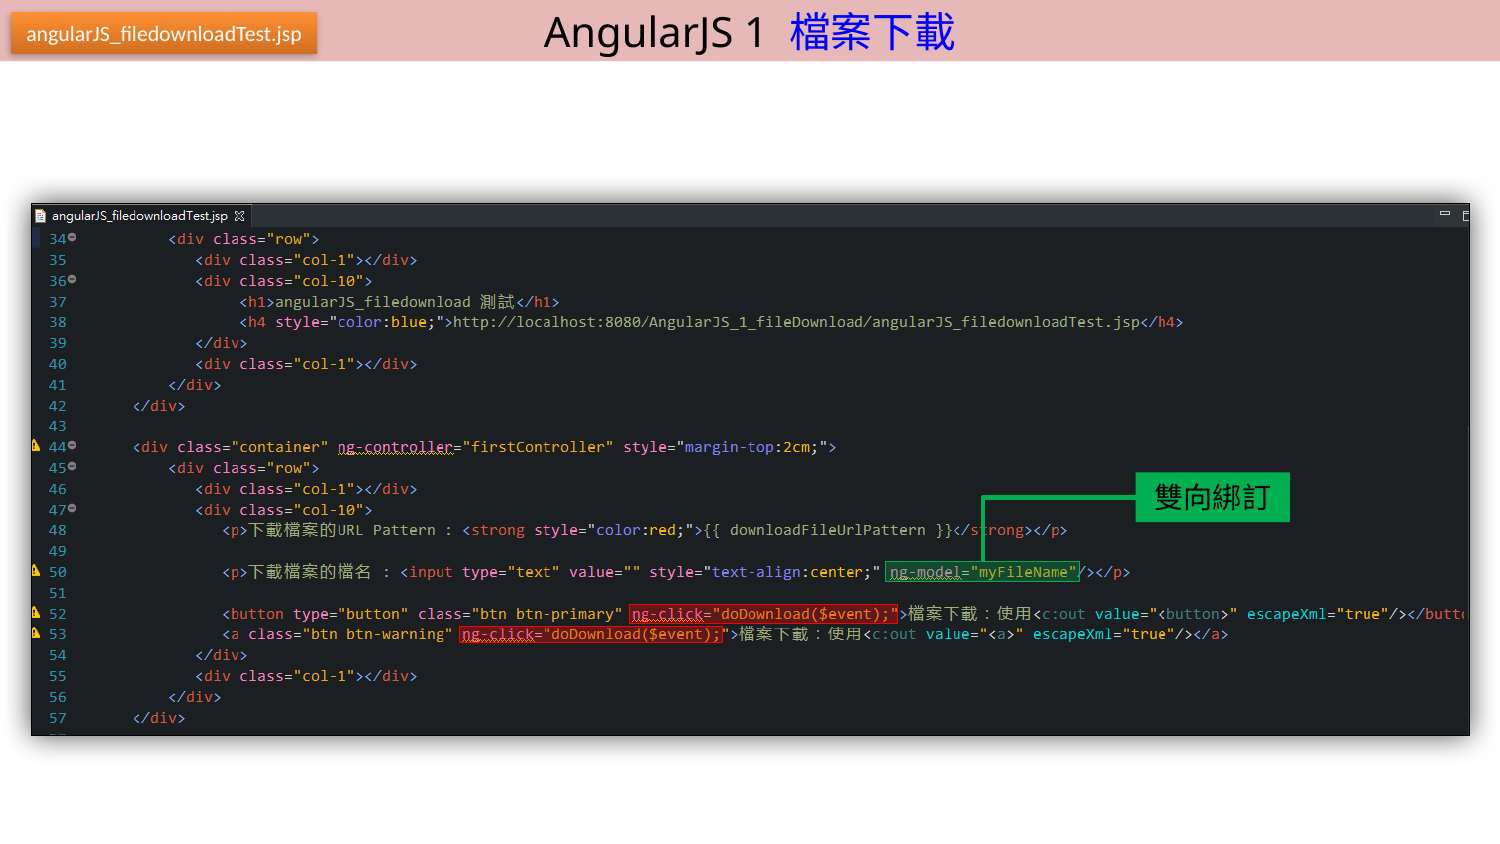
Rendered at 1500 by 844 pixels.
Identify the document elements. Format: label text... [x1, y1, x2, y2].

picture [31, 203, 1469, 735]
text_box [1027, 452, 1092, 607]
title AngularJS 1 檔案下載 [0, 0, 1500, 62]
text_box angularJS_filedownloadTest.jsp [11, 12, 318, 54]
